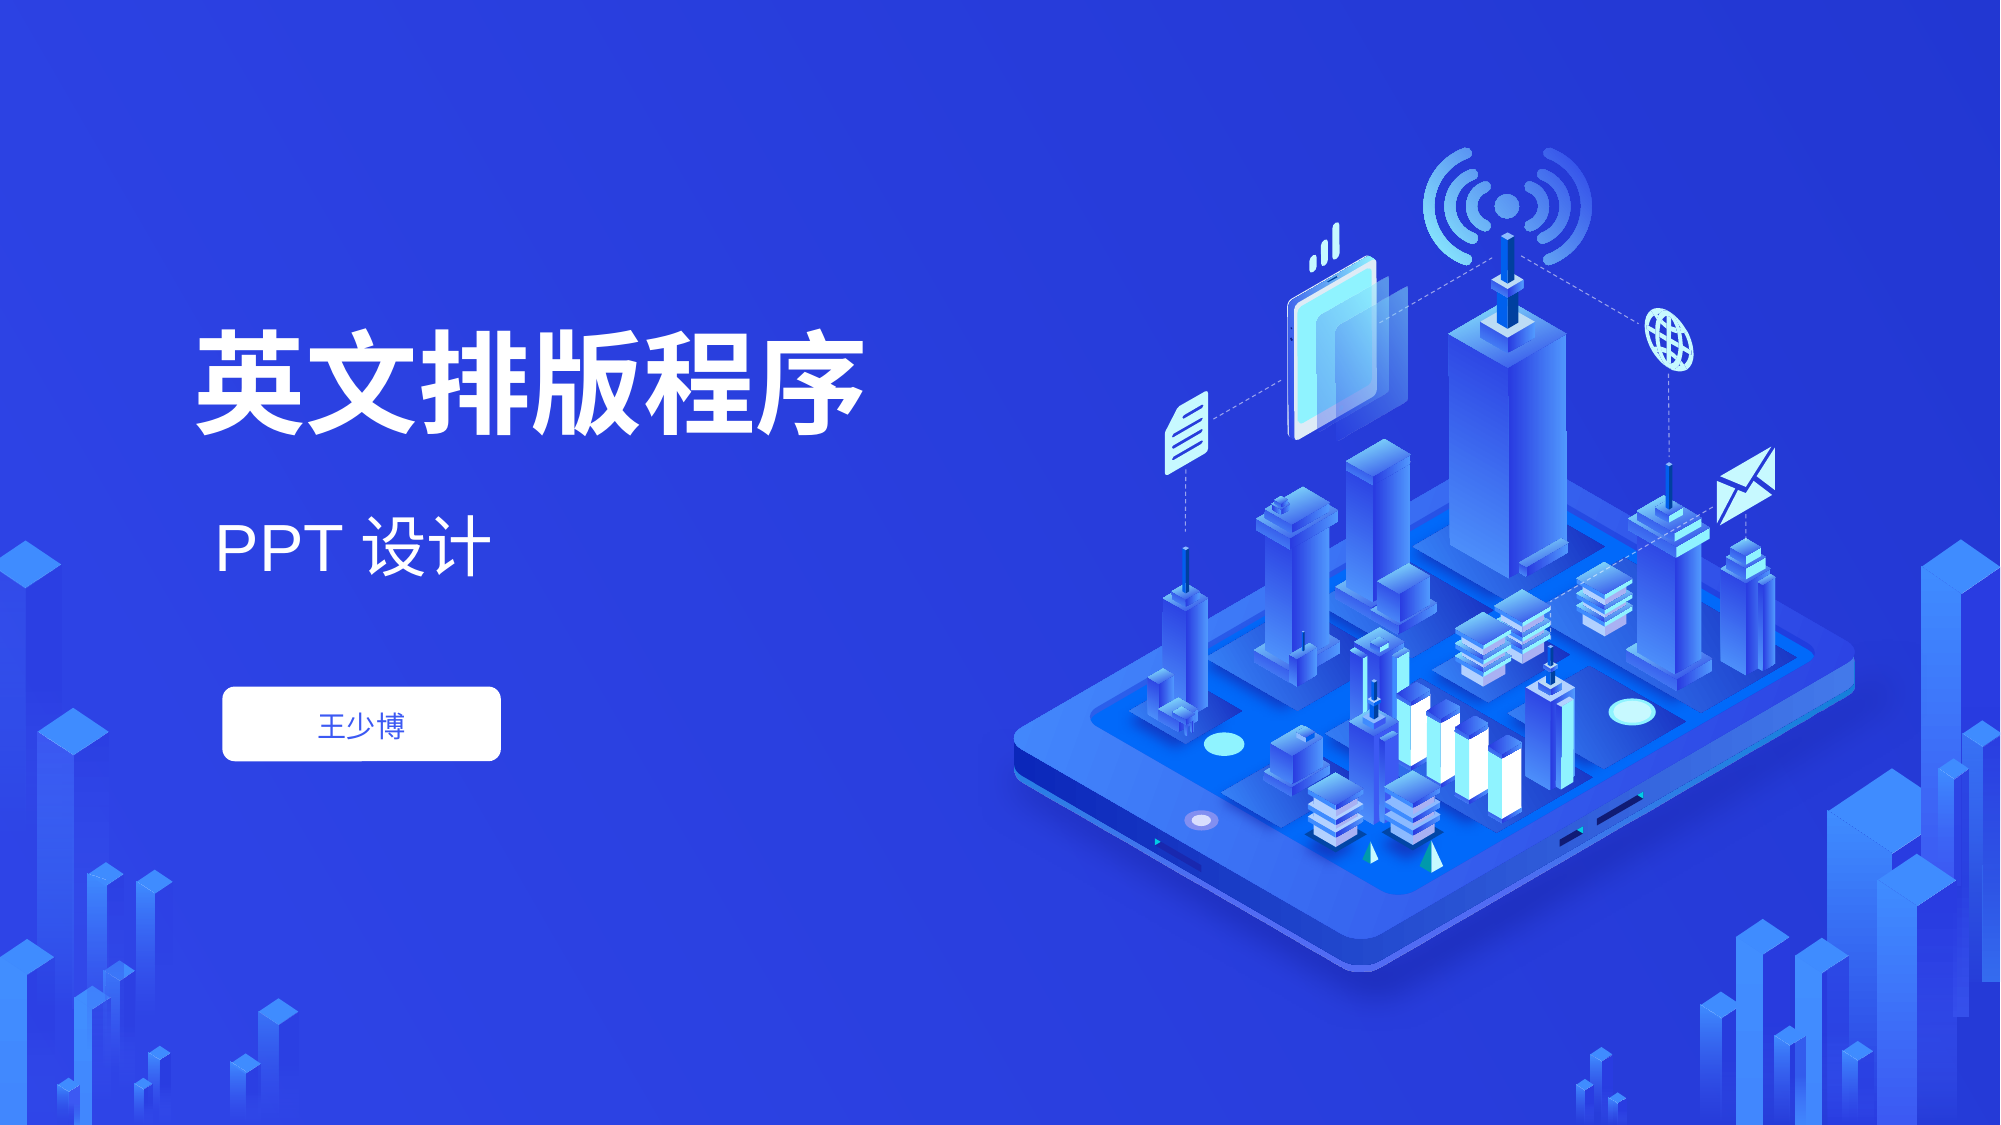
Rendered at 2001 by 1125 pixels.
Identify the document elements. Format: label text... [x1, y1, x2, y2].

title 英文排版程序 [178, 278, 1032, 457]
text_box 王少博 [222, 688, 501, 763]
subtitle PPT设计 [199, 506, 1054, 558]
